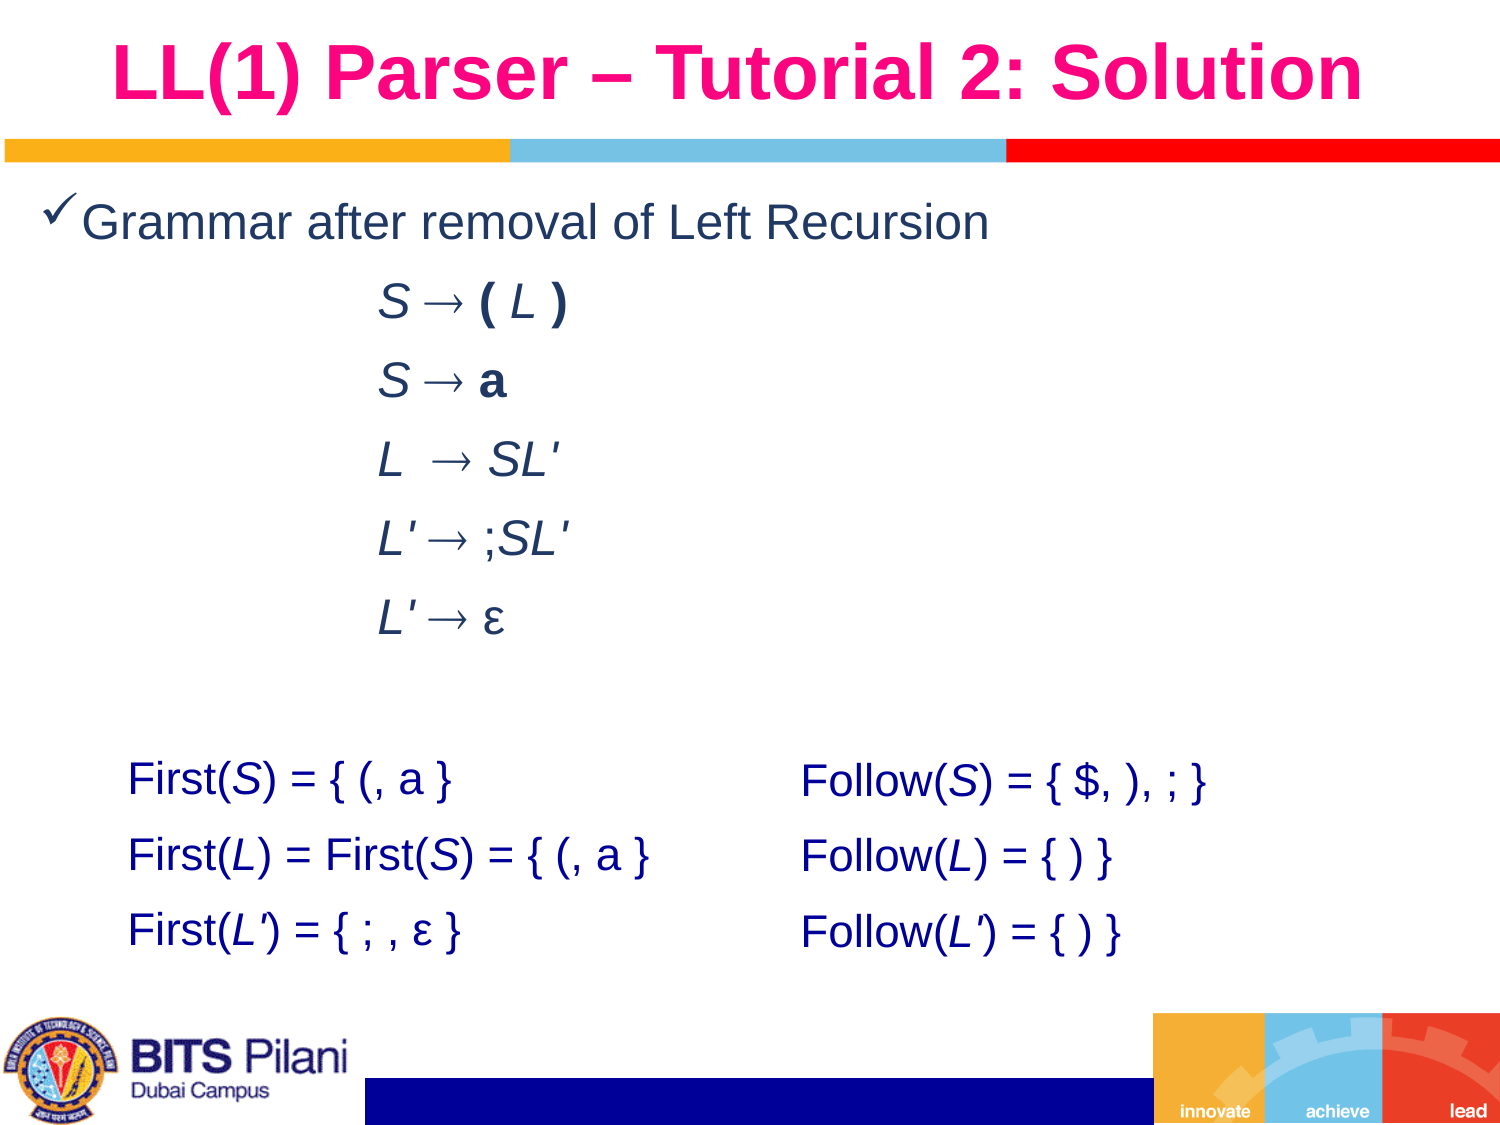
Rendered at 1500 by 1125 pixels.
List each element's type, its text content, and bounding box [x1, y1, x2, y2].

text_box Follow(S) = { $, ), ; } Follow(L) = { ) } Follow(L') = { ) } [785, 739, 1500, 964]
slide_number [600, 1071, 938, 1125]
picture [1153, 1013, 1500, 1123]
list Grammar after removal of Left Recursion S  ( L ) S  a L  SL' L'  ;SL' L'  ε [24, 188, 1463, 1013]
title LL(1) Parser – Tutorial 2: Solution [20, 24, 1458, 125]
picture [3, 1016, 366, 1125]
text_box First(S) = { (, a } First(L) = First(S) = { (, a } First(L') = { ; , ε } [112, 737, 863, 962]
